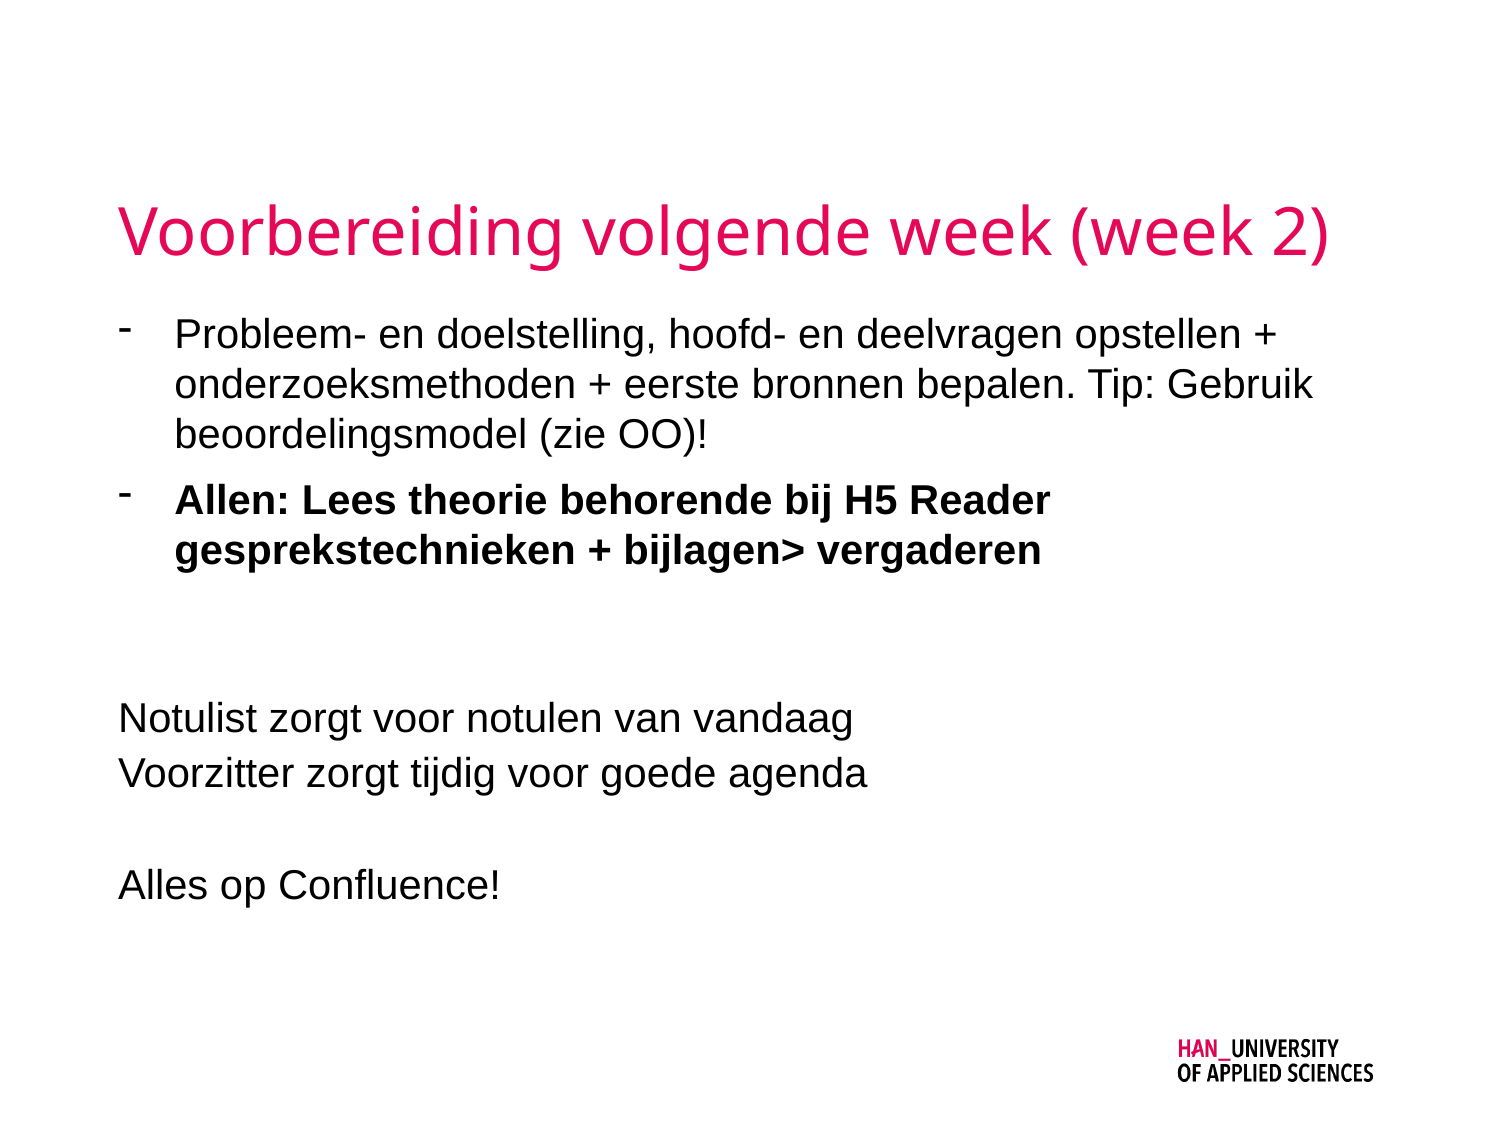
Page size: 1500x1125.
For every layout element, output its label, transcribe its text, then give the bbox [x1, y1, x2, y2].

title Voorbereiding volgende week (week 2) [103, 59, 1397, 278]
picture [1172, 1021, 1396, 1119]
list Probleem- en doelstelling, hoofd- en deelvragen opstellen + onderzoeksmethoden + eerste bronnen bepalen. Tip: Gebruik beoordelingsmodel (zie OO)! Allen: Lees theorie behorende bij H5 Reader gesprekstechnieken + bijlagen> vergaderen Notulist zorgt voor notulen van vandaag Voorzitter zorgt tijdig voor goede agenda Alles op Confluence! [103, 299, 1397, 1014]
